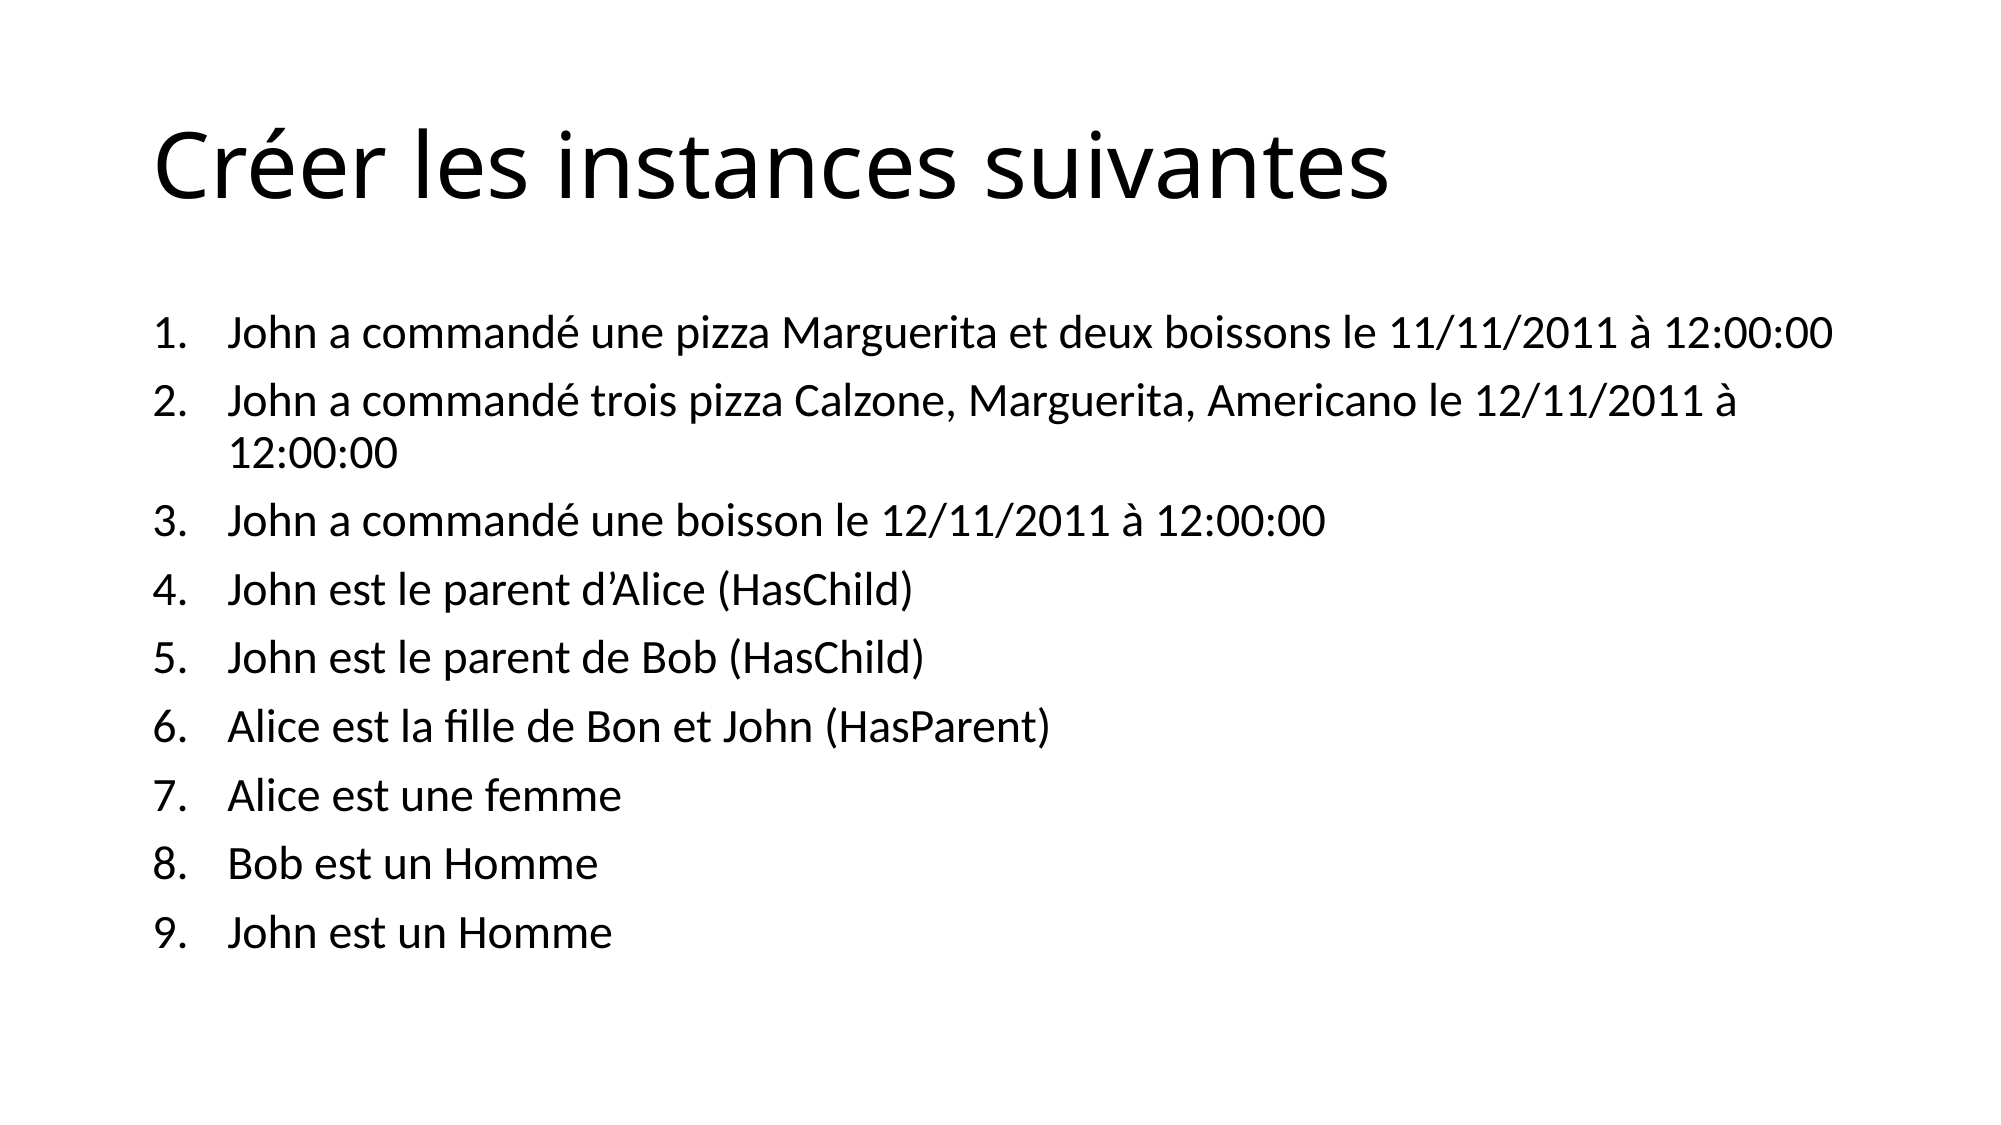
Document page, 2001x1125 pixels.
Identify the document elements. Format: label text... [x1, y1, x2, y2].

title Créer les instances suivantes [137, 59, 1863, 278]
list John a commandé une pizza Marguerita et deux boissons le 11/11/2011 à 12:00:00 John a commandé trois pizza Calzone, Marguerita, Americano le 12/11/2011 à 12:00:00 John a commandé une boisson le 12/11/2011 à 12:00:00 John est le parent d’Alice (HasChild) John est le parent de Bob (HasChild) Alice est la fille de Bon et John (HasParent) Alice est une femme Bob est un Homme John est un Homme [137, 299, 1863, 1014]
